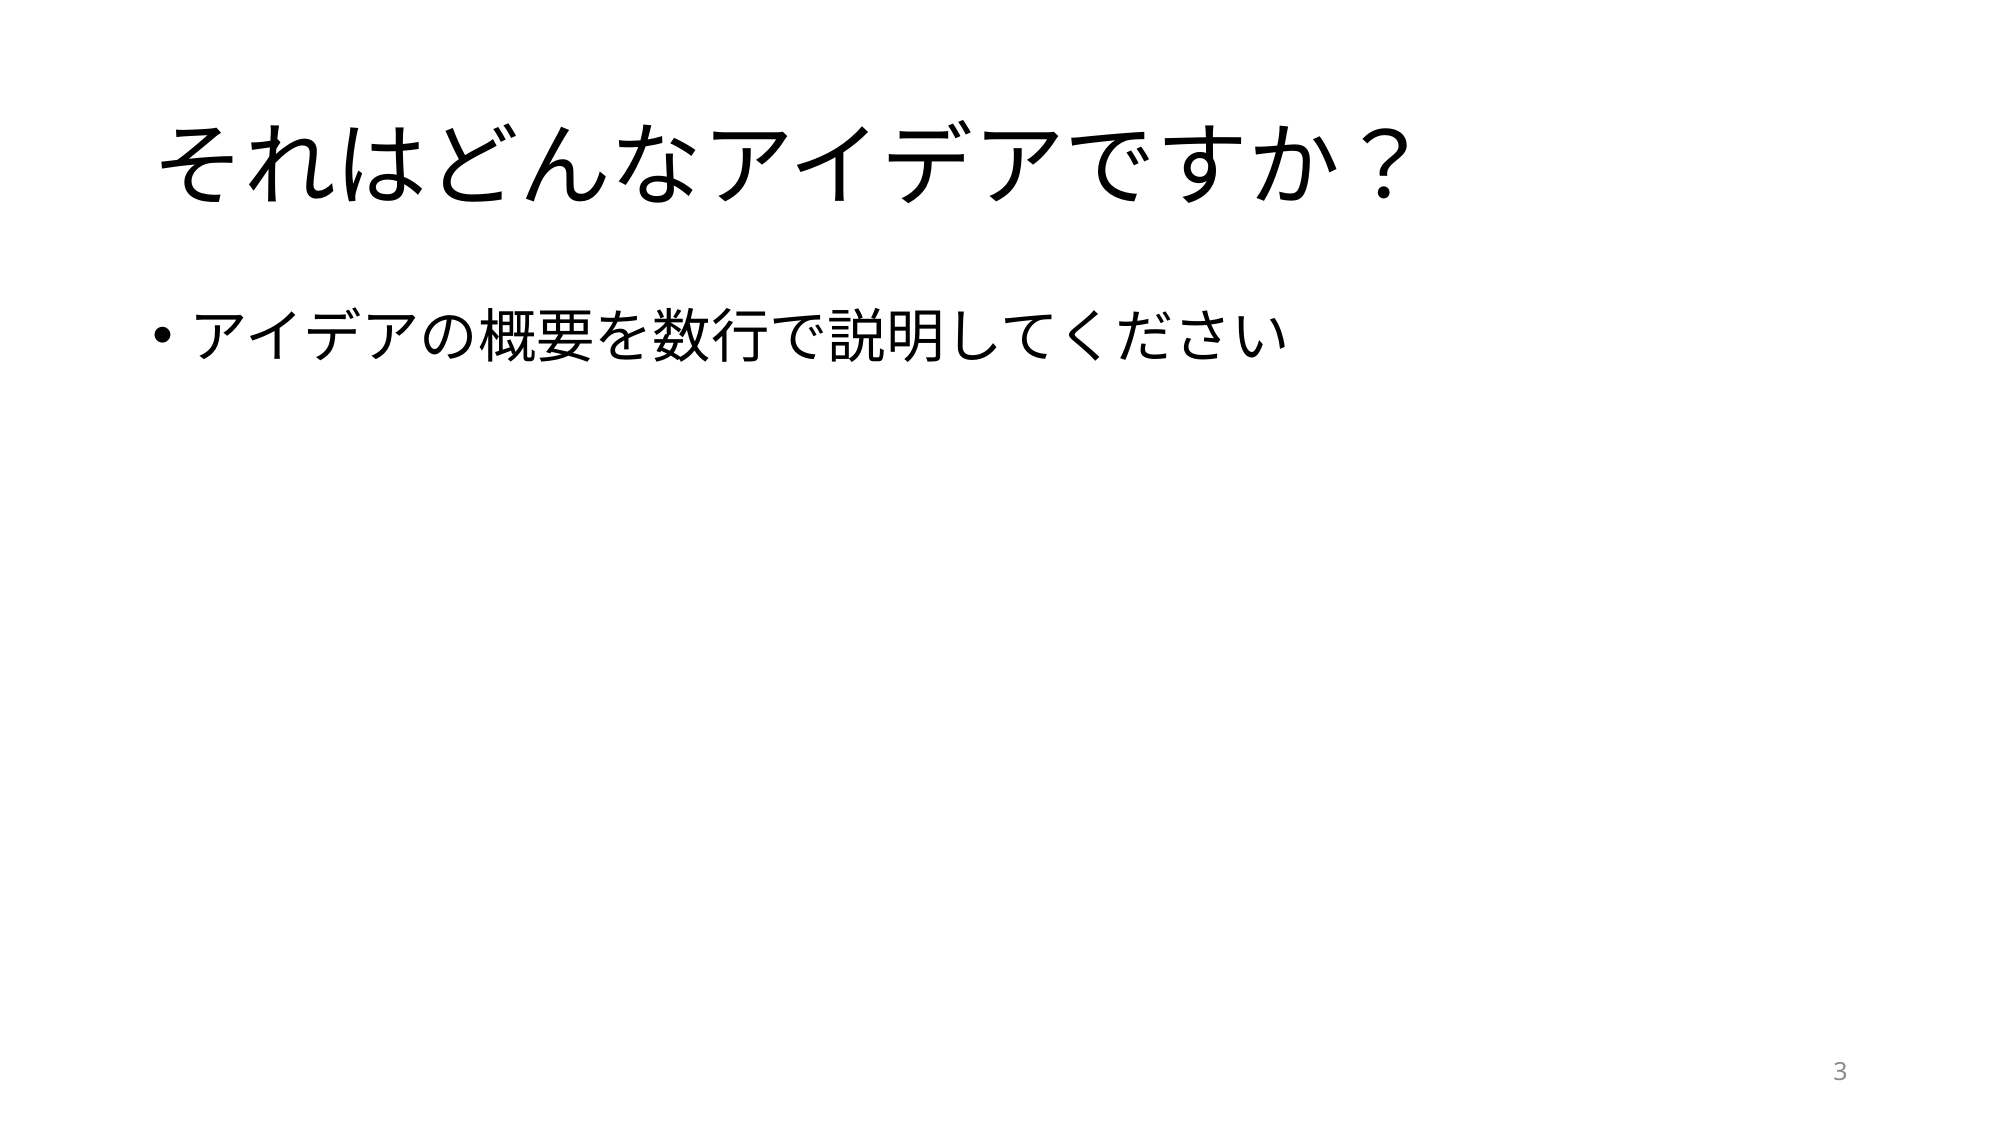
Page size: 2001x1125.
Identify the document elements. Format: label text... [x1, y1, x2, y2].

slide_number 3 [1412, 1042, 1863, 1103]
list アイデアの概要を数行で説明してください [137, 299, 1863, 1014]
title それはどんなアイデアですか？ [137, 59, 1863, 278]
